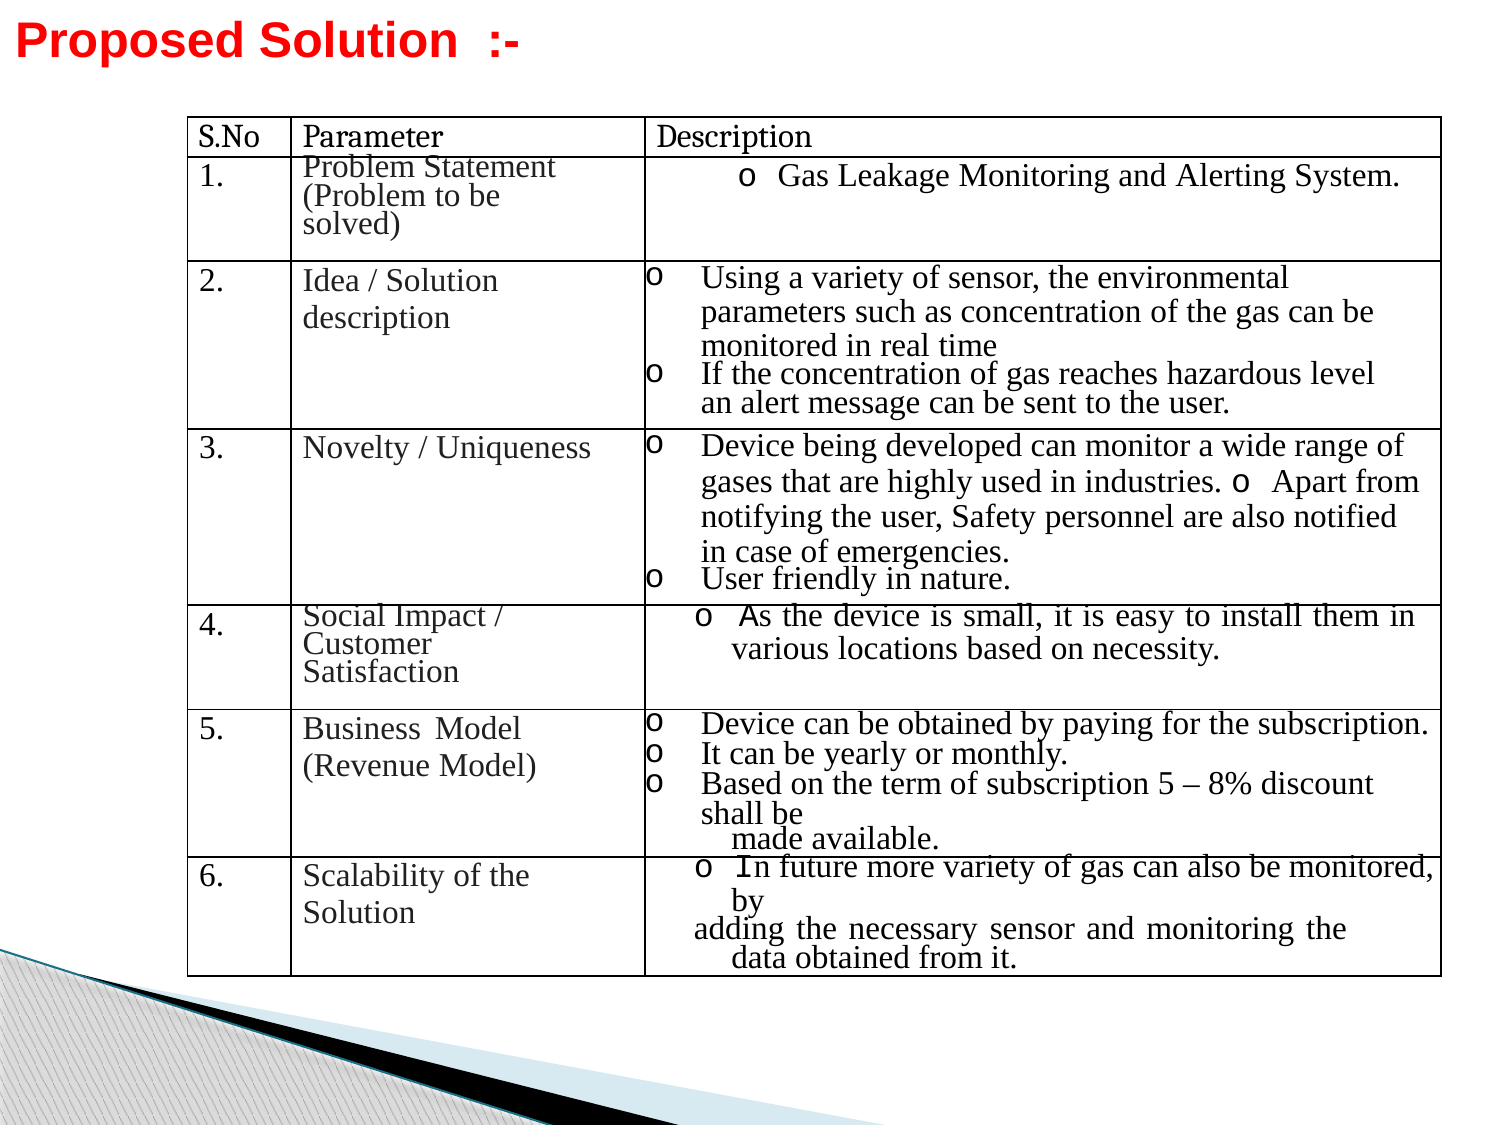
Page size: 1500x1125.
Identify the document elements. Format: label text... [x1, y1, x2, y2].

table_cell Novelty / Uniqueness [292, 430, 644, 604]
table_cell Using a variety of sensor, the environmental parameters such as concentration of the gas can be monitored in real time If the concentration of gas reaches hazardous level an alert message can be sent to the user. [646, 262, 1440, 428]
table_cell Business Model (Revenue Model) [292, 710, 644, 856]
table_cell Problem Statement (Problem to be solved) [292, 158, 644, 260]
table_cell 6. [188, 858, 290, 975]
table_header Parameter [292, 118, 644, 156]
table_cell o In future more variety of gas can also be monitored, by adding the necessary sensor and monitoring the data obtained from it. [646, 858, 1440, 975]
table_cell 4. [188, 606, 290, 709]
table_cell 5. [188, 710, 290, 856]
text_box [0, 0, 1500, 75]
table_cell Scalability of the Solution [292, 858, 644, 975]
table_cell Social Impact / Customer Satisfaction [292, 606, 644, 709]
table_cell o Gas Leakage Monitoring and Alerting System. [646, 158, 1440, 260]
table_cell Idea / Solution description [292, 262, 644, 428]
table_header S.No [188, 118, 290, 156]
table_cell 2. [188, 262, 290, 428]
table_cell Device can be obtained by paying for the subscription. It can be yearly or monthly. Based on the term of subscription 5 – 8% discount shall be made available. [646, 710, 1440, 856]
table_cell 3. [188, 430, 290, 604]
table_cell Device being developed can monitor a wide range of gases that are highly used in industries. o Apart from notifying the user, Safety personnel are also notified in case of emergencies. User friendly in nature. [646, 430, 1440, 604]
table_cell o As the device is small, it is easy to install them in various locations based on necessity. [646, 606, 1440, 709]
table_header Description [646, 118, 1440, 156]
table_cell 1. [188, 158, 290, 260]
